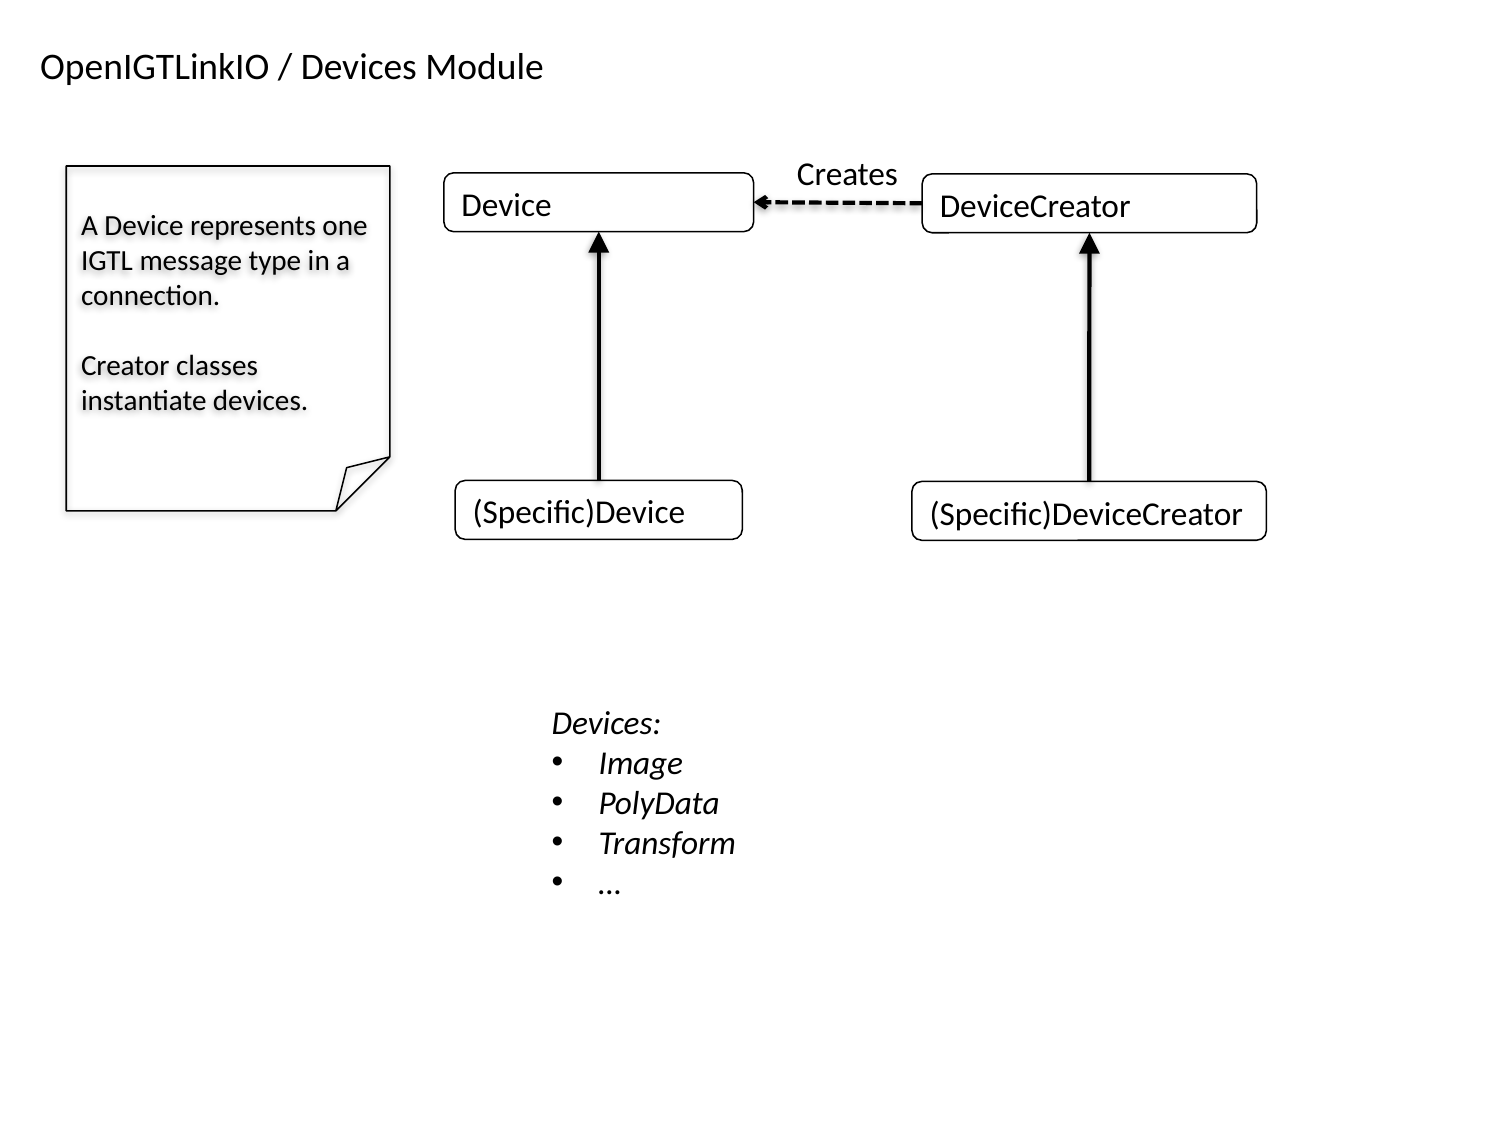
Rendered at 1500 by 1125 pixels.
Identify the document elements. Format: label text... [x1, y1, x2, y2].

text_box OpenIGTLinkIO / Devices Module [25, 34, 560, 94]
text_box (Specific)DeviceCreator [911, 481, 1267, 541]
text_box DeviceCreator [922, 173, 1257, 233]
text_box Devices: Image PolyData Transform … [536, 694, 752, 909]
text_box A Device represents one IGTL message type in a connection. Creator classes instantiate devices. [65, 165, 391, 512]
text_box Device [443, 172, 754, 232]
text_box Creates [782, 144, 914, 200]
text_box (Specific)Device [455, 480, 743, 540]
